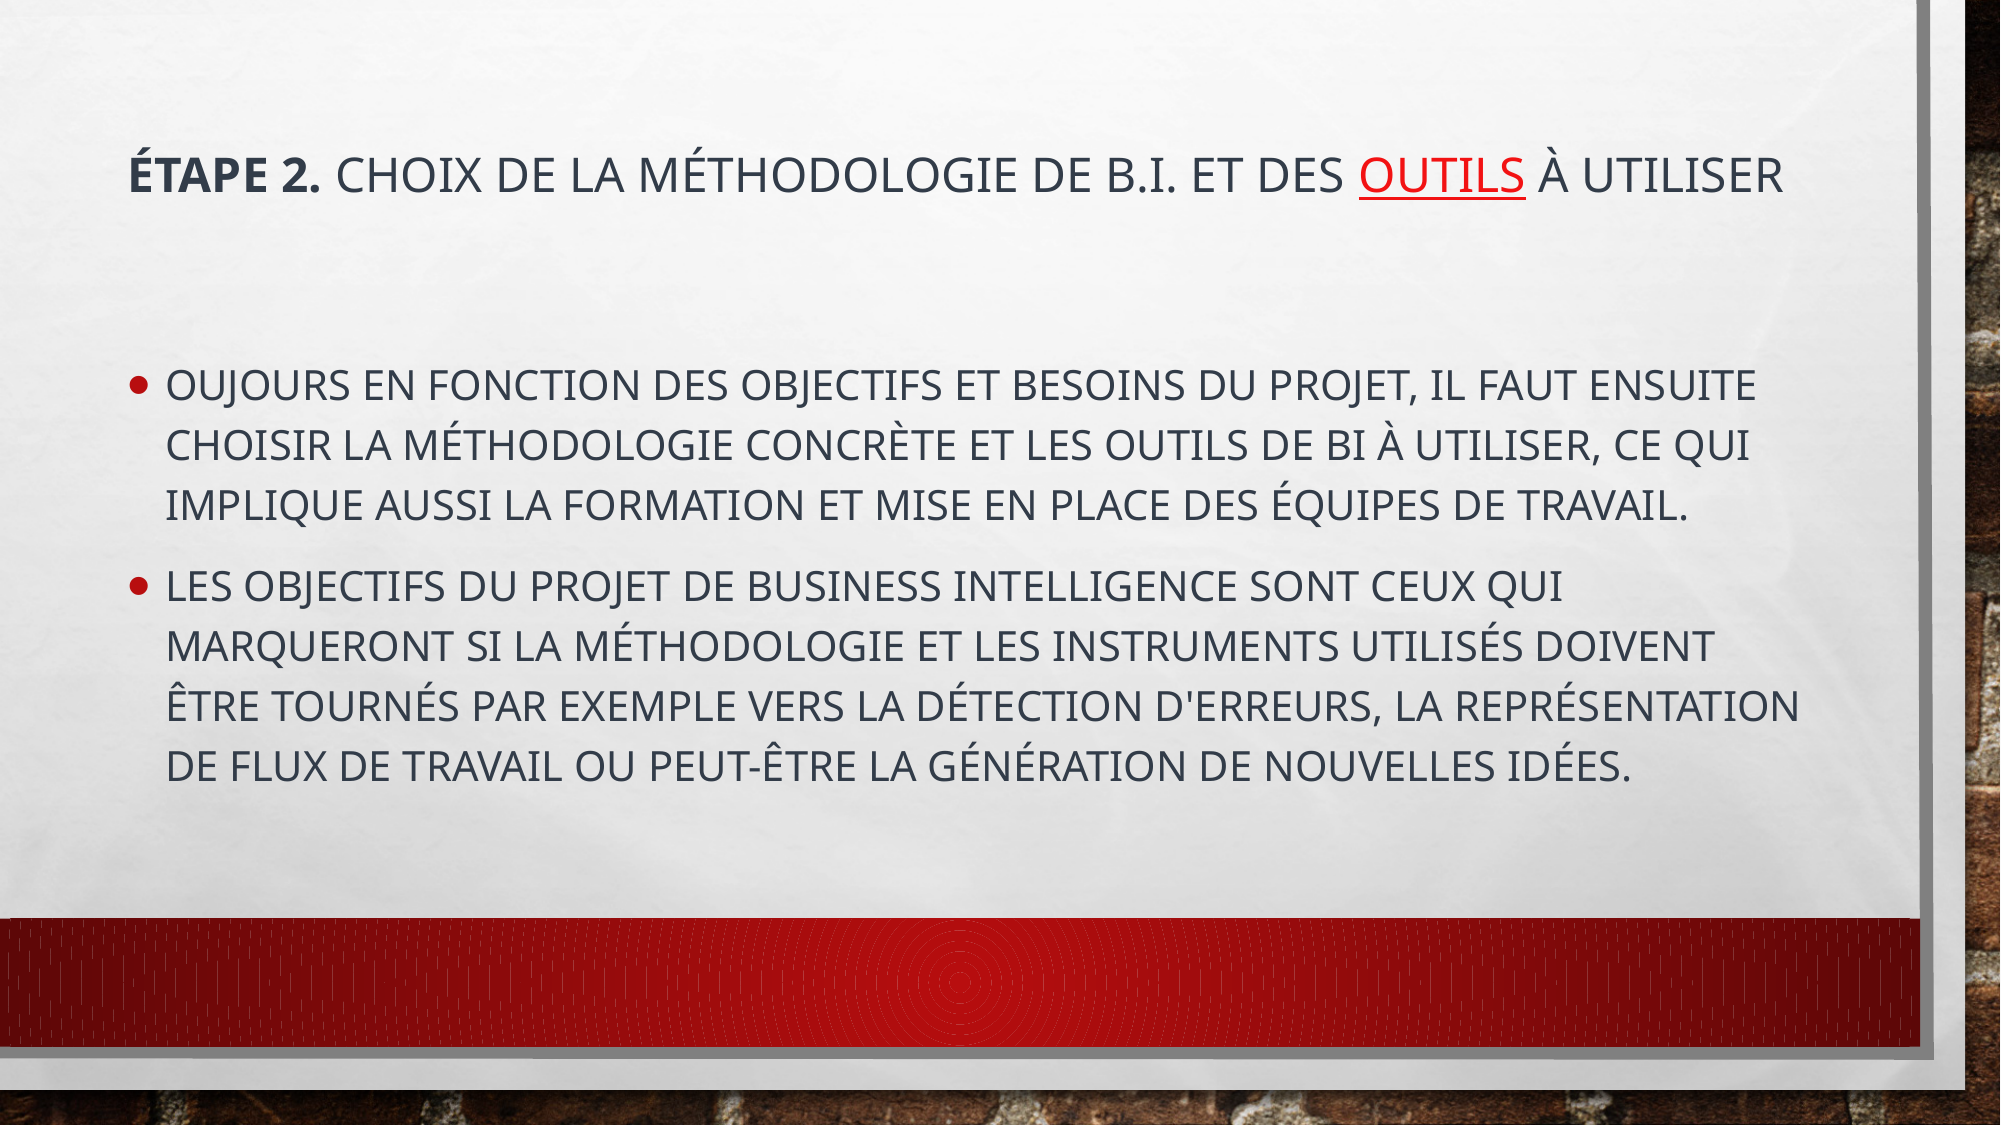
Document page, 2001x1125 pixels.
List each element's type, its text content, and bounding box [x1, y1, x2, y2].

picture [0, 0, 2000, 1125]
list oujours en fonction des objectifs et besoins du projet, il faut ensuite choisir la méthodologie concrète et les outils de BI à utiliser, ce qui implique aussi la formation et mise en place des équipes de travail. Les objectifs du projet de Business Intelligence sont ceux qui marqueront si la méthodologie et les instruments utilisés doivent être tournés par exemple vers la détection d'erreurs, la représentation de flux de travail ou peut-être la génération de nouvelles idées. [112, 338, 1818, 882]
title Étape 2. Choix de la méthodologie de B.I. et des outils à utiliser [112, 112, 1818, 302]
